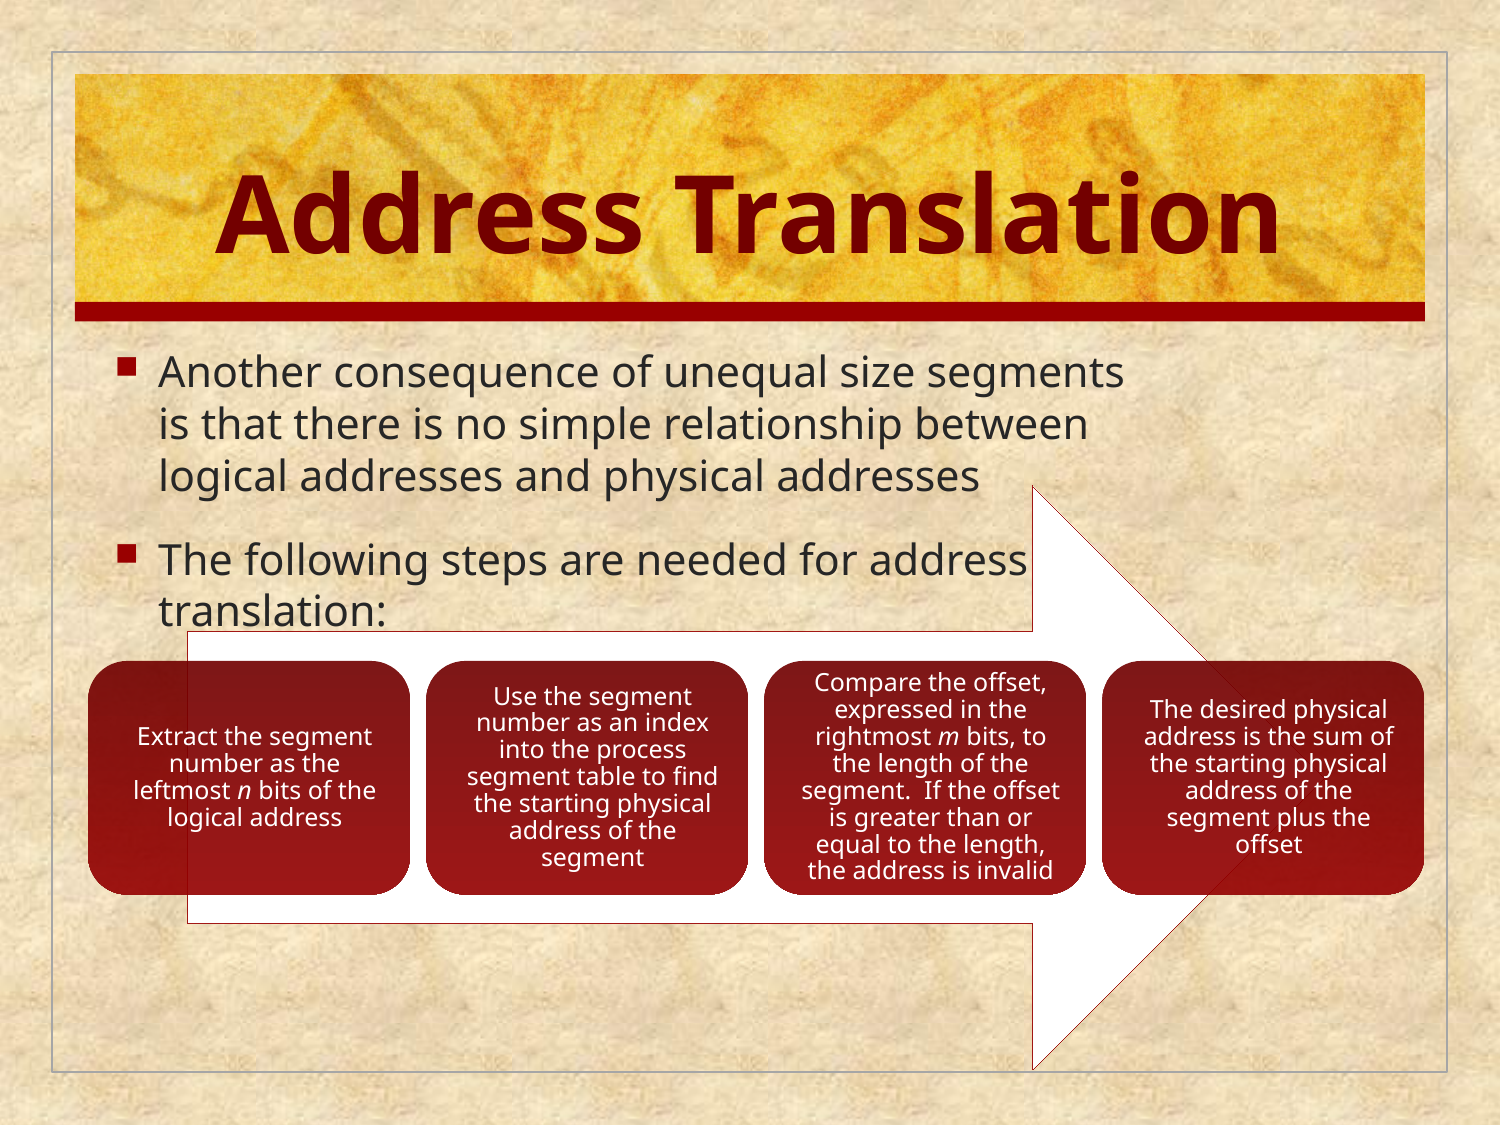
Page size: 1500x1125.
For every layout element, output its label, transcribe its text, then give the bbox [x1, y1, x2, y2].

list Another consequence of unequal size segments is that there is no simple relationship between logical addresses and physical addresses The following steps are needed for address translation: [99, 337, 1150, 484]
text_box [86, 484, 1426, 1071]
title Address Translation [108, 74, 1392, 275]
picture [0, 0, 1500, 1125]
